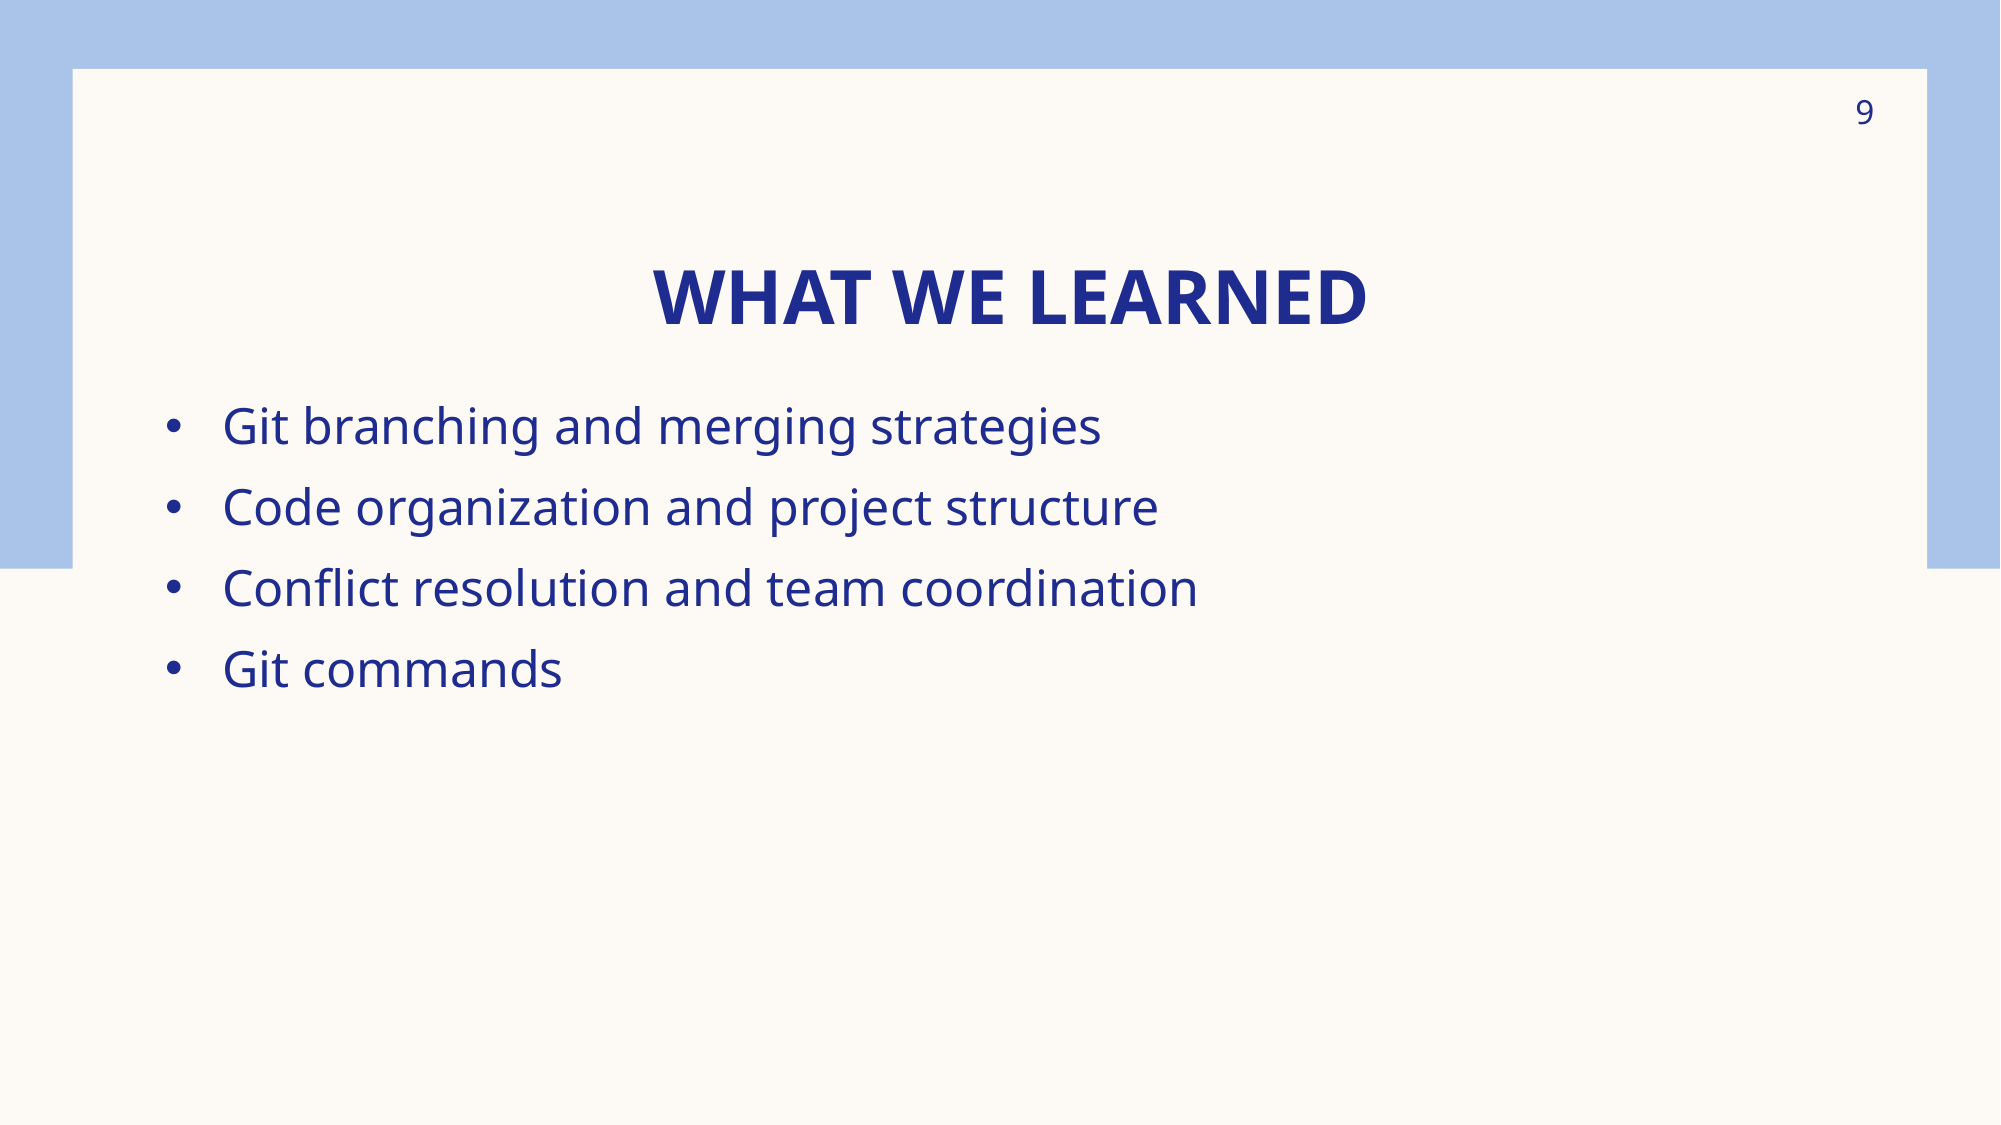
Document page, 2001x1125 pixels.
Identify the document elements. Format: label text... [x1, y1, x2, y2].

list Git branching and merging strategies Code organization and project structure Conflict resolution and team coordination Git commands [150, 379, 1875, 1028]
title What We Learned [150, 173, 1875, 340]
slide_number 9 [1699, 75, 1875, 153]
